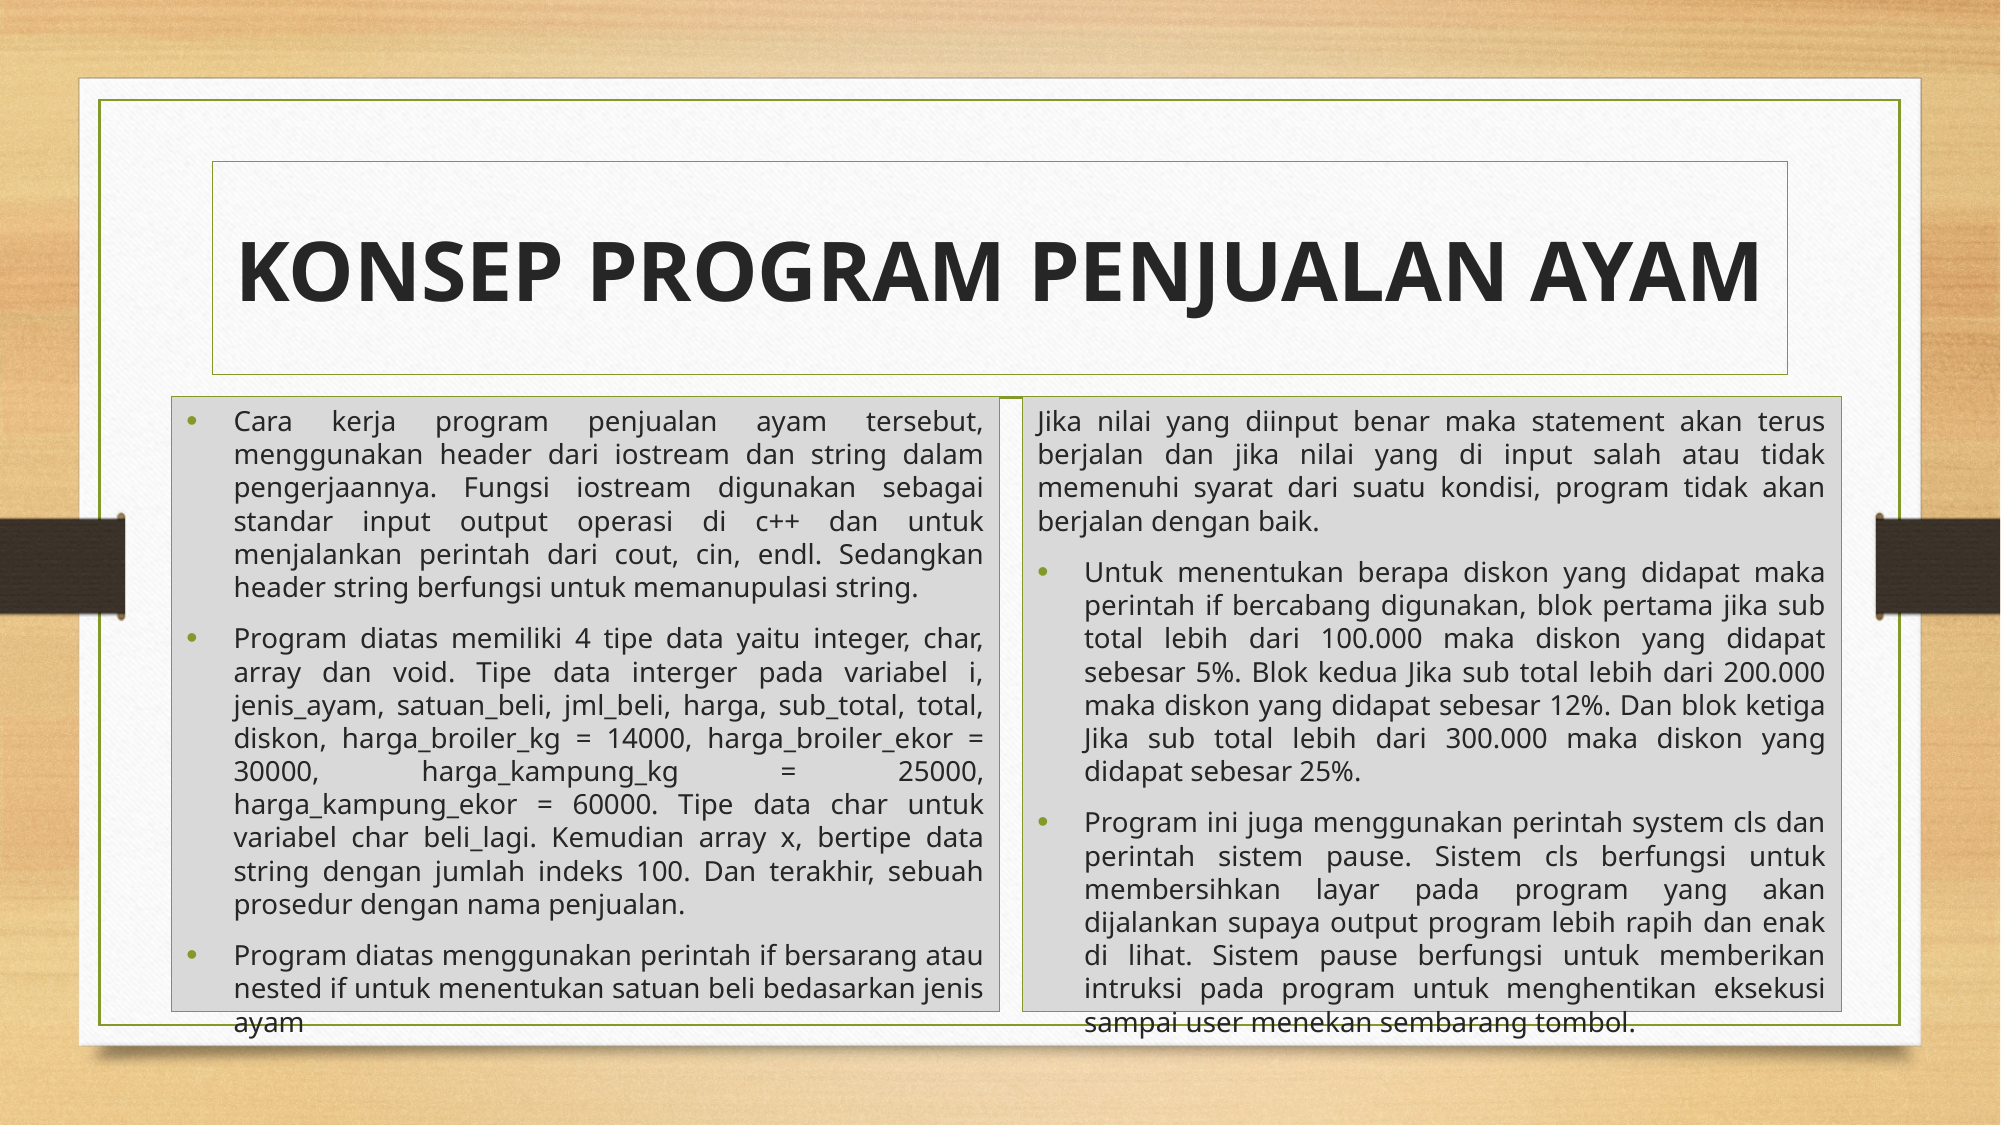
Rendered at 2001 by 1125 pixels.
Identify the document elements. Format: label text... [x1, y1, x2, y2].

picture [0, 0, 2001, 1125]
list Cara kerja program penjualan ayam tersebut, menggunakan header dari iostream dan string dalam pengerjaannya. Fungsi iostream digunakan sebagai standar input output operasi di c++ dan untuk menjalankan perintah dari cout, cin, endl. Sedangkan header string berfungsi untuk memanupulasi string. Program diatas memiliki 4 tipe data yaitu integer, char, array dan void. Tipe data interger pada variabel i, jenis_ayam, satuan_beli, jml_beli, harga, sub_total, total, diskon, harga_broiler_kg = 14000, harga_broiler_ekor = 30000, harga_kampung_kg = 25000, harga_kampung_ekor = 60000. Tipe data char untuk variabel char beli_lagi. Kemudian array x, bertipe data string dengan jumlah indeks 100. Dan terakhir, sebuah prosedur dengan nama penjualan. Program diatas menggunakan perintah if bersarang atau nested if untuk menentukan satuan beli bedasarkan jenis ayam [171, 396, 1000, 1012]
list Jika nilai yang diinput benar maka statement akan terus berjalan dan jika nilai yang di input salah atau tidak memenuhi syarat dari suatu kondisi, program tidak akan berjalan dengan baik. Untuk menentukan berapa diskon yang didapat maka perintah if bercabang digunakan, blok pertama jika sub total lebih dari 100.000 maka diskon yang didapat sebesar 5%. Blok kedua Jika sub total lebih dari 200.000 maka diskon yang didapat sebesar 12%. Dan blok ketiga Jika sub total lebih dari 300.000 maka diskon yang didapat sebesar 25%. Program ini juga menggunakan perintah system cls dan perintah sistem pause. Sistem cls berfungsi untuk membersihkan layar pada program yang akan dijalankan supaya output program lebih rapih dan enak di lihat. Sistem pause berfungsi untuk memberikan intruksi pada program untuk menghentikan eksekusi sampai user menekan sembarang tombol. [1022, 396, 1842, 1012]
title KONSEP PROGRAM PENJUALAN AYAM [212, 161, 1788, 375]
